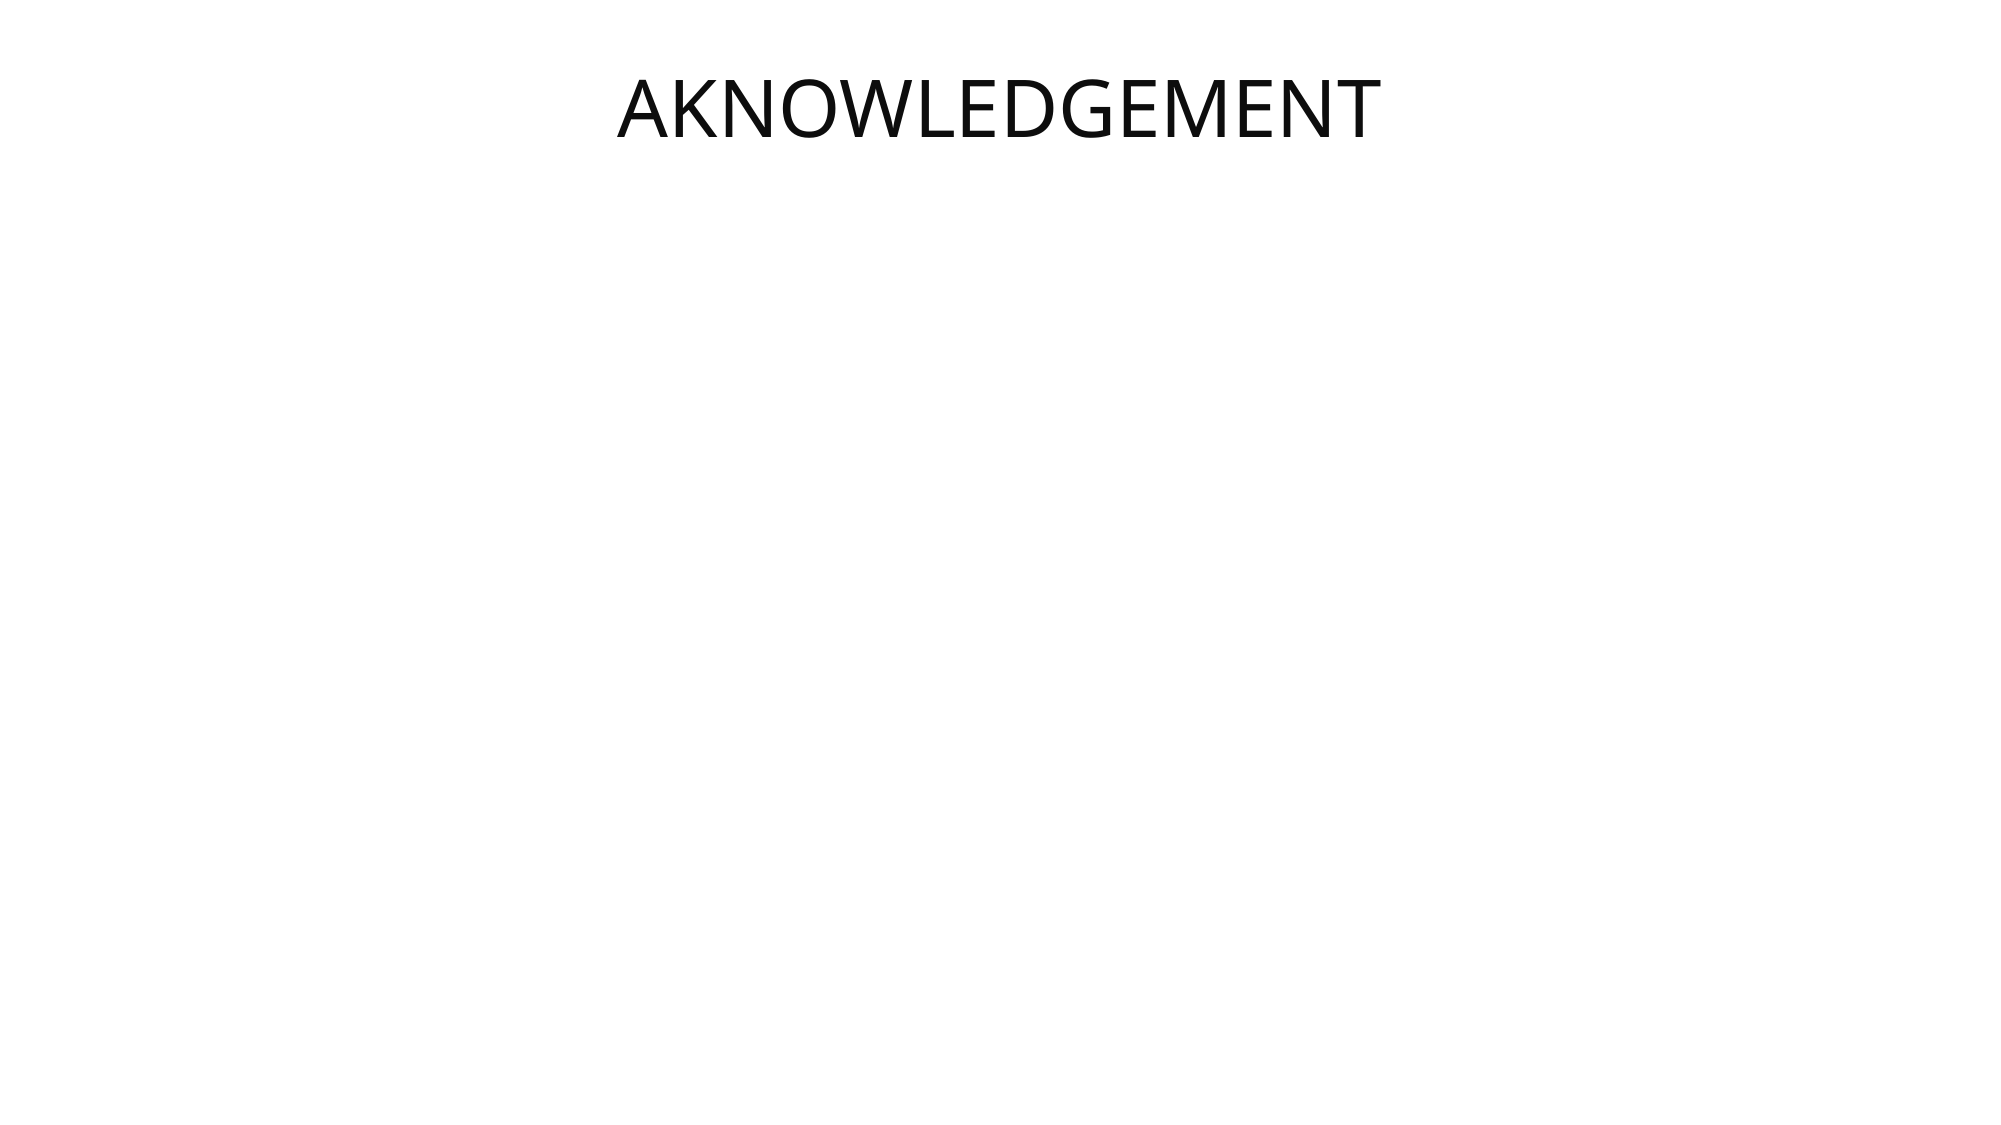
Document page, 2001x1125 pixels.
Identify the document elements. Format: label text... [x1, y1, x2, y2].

title AKNOWLEDGEMENT [601, 51, 1399, 172]
